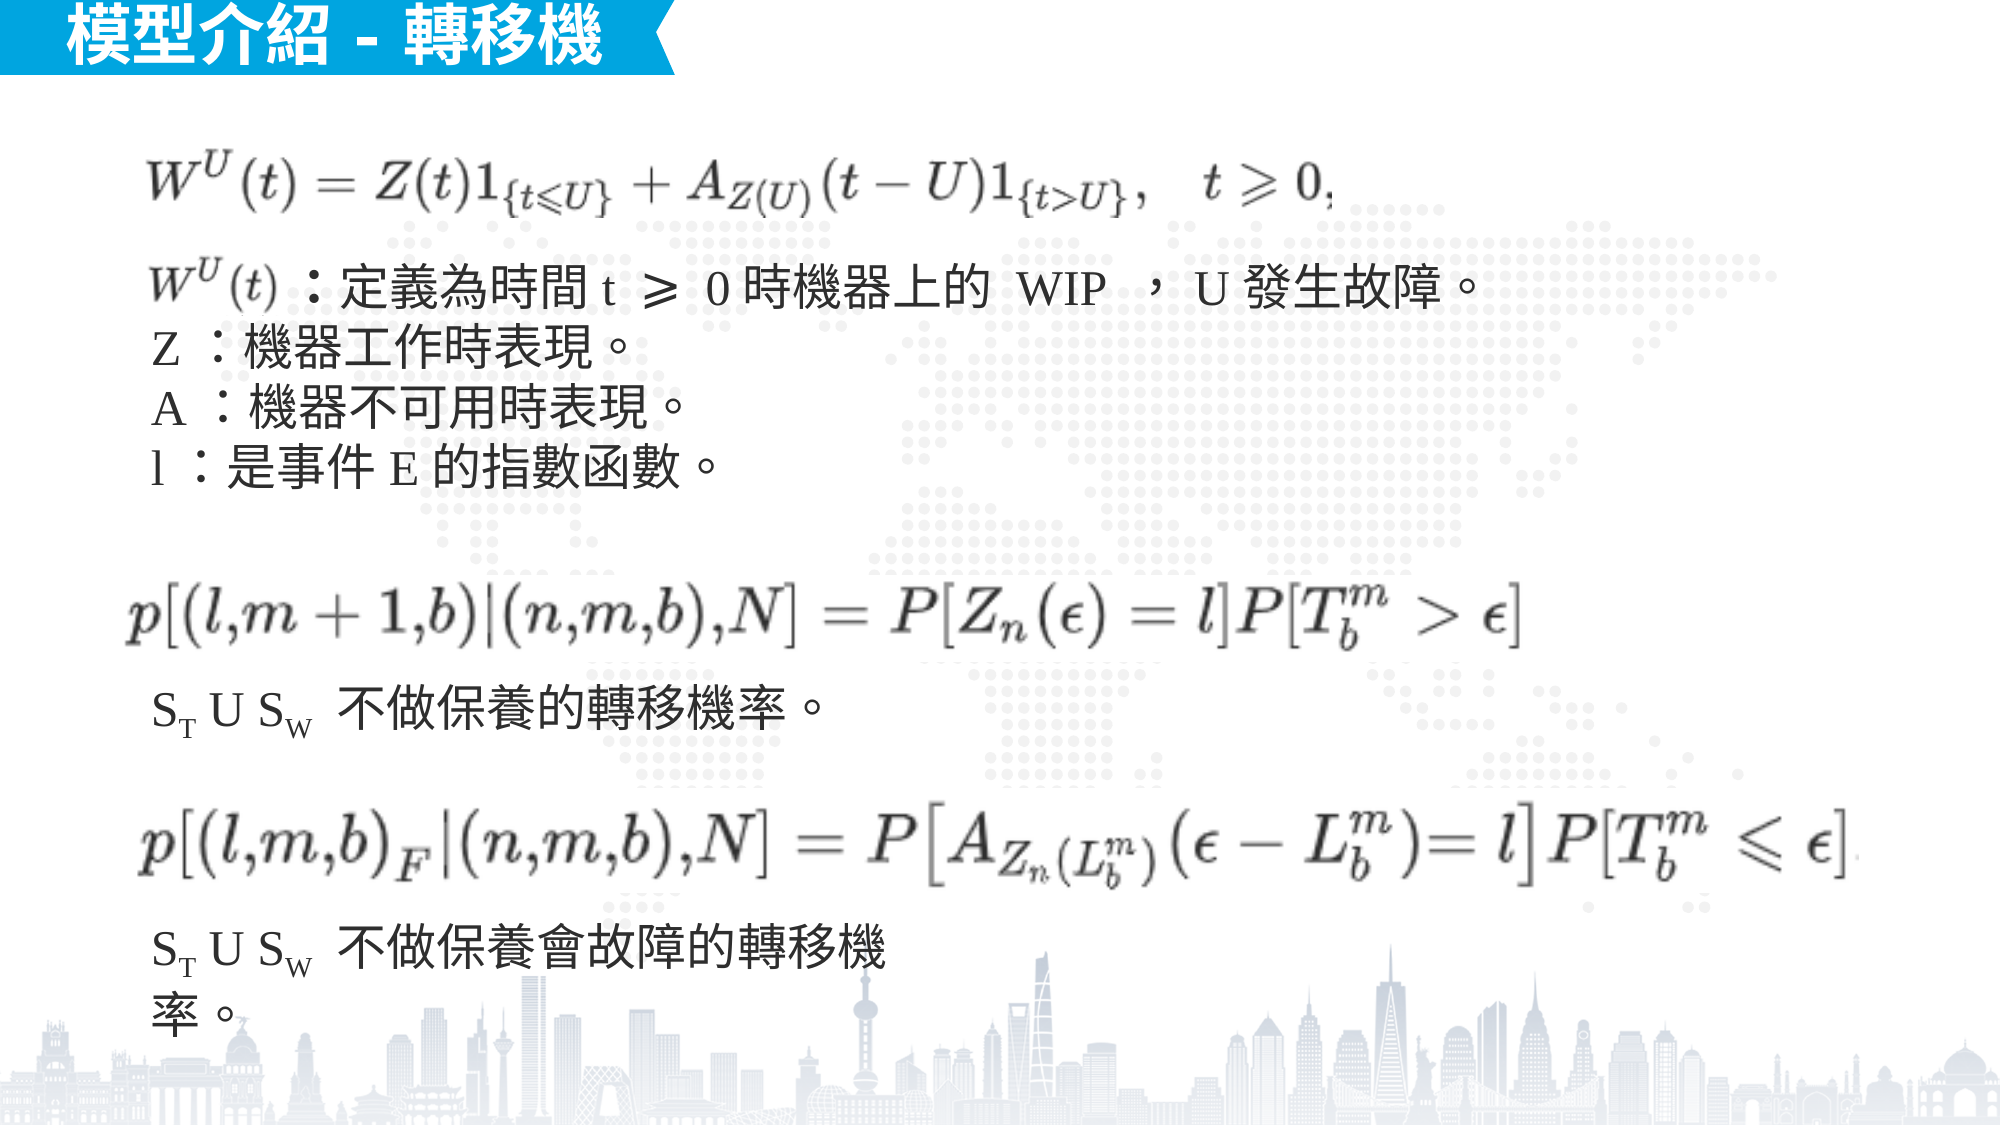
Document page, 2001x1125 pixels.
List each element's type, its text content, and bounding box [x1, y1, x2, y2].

text_box 模型介紹-轉移機率 [50, 0, 670, 161]
text_box ST U SW 不做保養會故障的轉移機率。 [136, 907, 1000, 1051]
picture [135, 140, 1333, 218]
text_box ST U SW 不做保養的轉移機率。 [136, 668, 1716, 752]
picture [143, 248, 285, 315]
text_box Wu(t)：定義為時間t ⩾ 0時機器上的 WIP ，U發生故障。 Z：機器工作時表現。 A：機器不可用時表現。 l：是事件E的指數函數。 [136, 248, 1716, 504]
picture [135, 788, 1859, 893]
picture [116, 575, 1530, 662]
